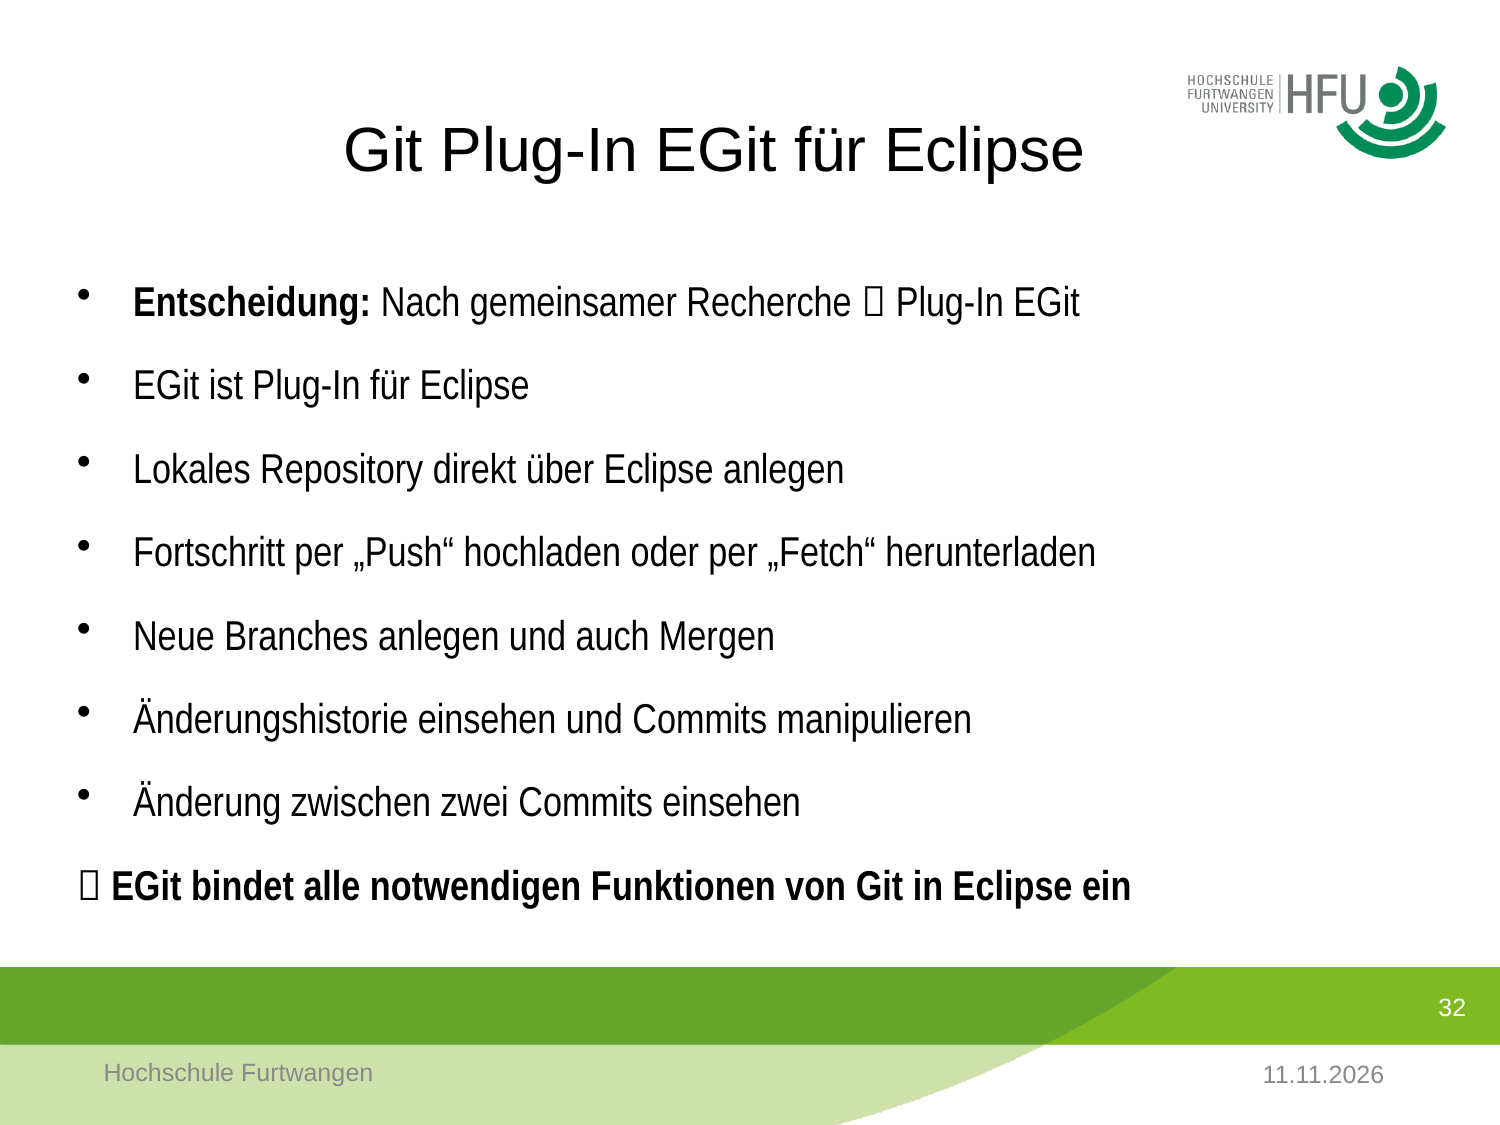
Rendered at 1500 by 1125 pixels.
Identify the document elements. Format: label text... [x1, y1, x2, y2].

list Entscheidung: Nach gemeinsamer Recherche  Plug-In EGit EGit ist Plug-In für Eclipse Lokales Repository direkt über Eclipse anlegen Fortschritt per „Push“ hochladen oder per „Fetch“ herunterladen Neue Branches anlegen und auch Mergen Änderungshistorie einsehen und Commits manipulieren Änderung zwischen zwei Commits einsehen  EGit bindet alle notwendigen Funktionen von Git in Eclipse ein [76, 249, 1447, 913]
title Git Plug-In EGit für Eclipse [77, 64, 1353, 153]
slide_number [1234, 1046, 1400, 1107]
footer Hochschule Furtwangen [88, 1044, 420, 1105]
slide_number 32 [1423, 987, 1483, 1032]
picture [1166, 53, 1454, 164]
picture [0, 967, 1500, 1125]
